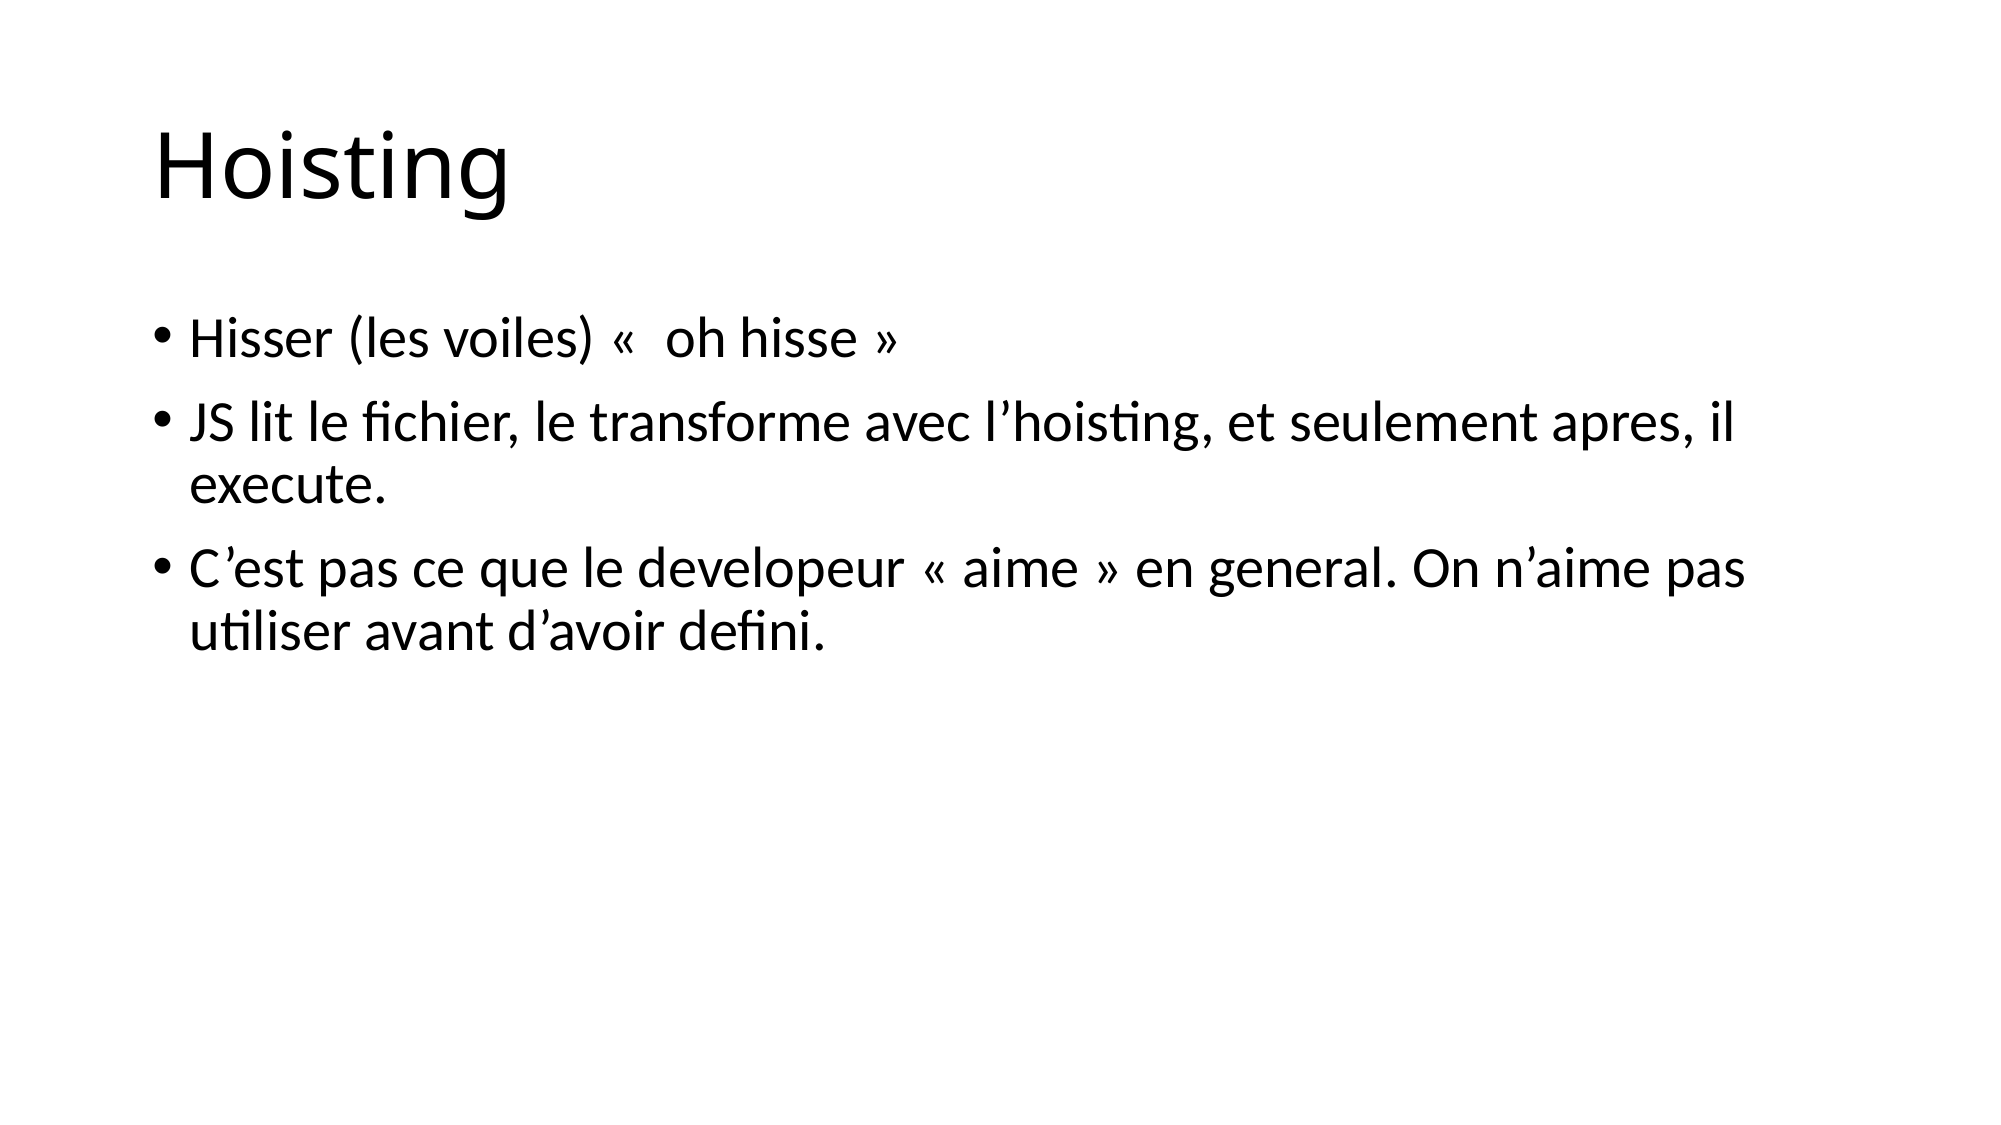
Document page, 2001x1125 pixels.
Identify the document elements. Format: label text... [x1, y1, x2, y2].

title Hoisting [137, 59, 1863, 278]
list Hisser (les voiles) « oh hisse » JS lit le fichier, le transforme avec l’hoisting, et seulement apres, il execute. C’est pas ce que le developeur « aime » en general. On n’aime pas utiliser avant d’avoir defini. [137, 299, 1863, 1014]
